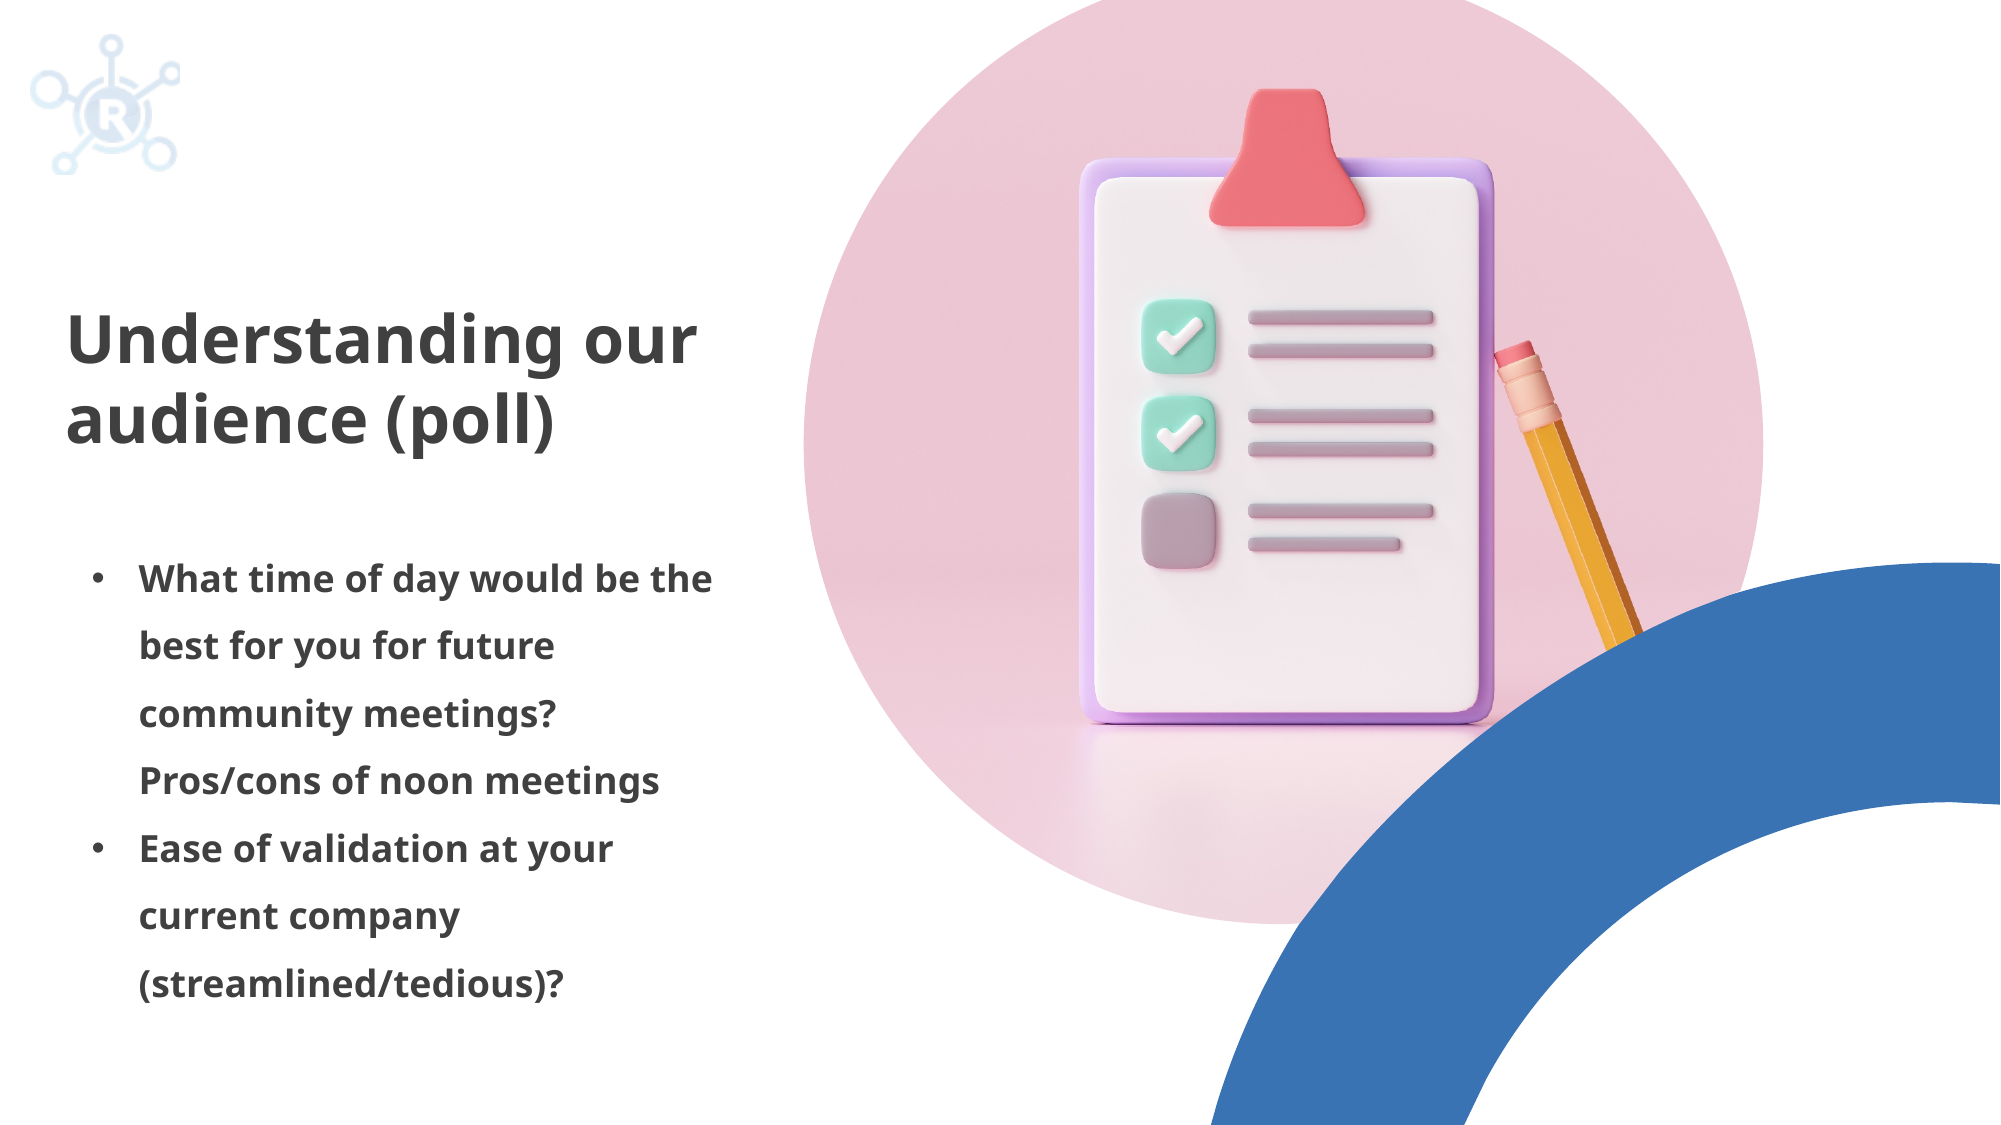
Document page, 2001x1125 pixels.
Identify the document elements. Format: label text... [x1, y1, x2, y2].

text_box [1764, 561, 2000, 838]
text_box What time of day would be the best for you for future community meetings? Pros/cons of noon meetings Ease of validation at your current company (streamlined/tedious)? [76, 525, 750, 1013]
text_box Understanding our audience (poll) [50, 289, 723, 465]
picture [29, 34, 180, 175]
picture [803, 0, 1764, 925]
text_box [1209, 925, 1615, 1125]
